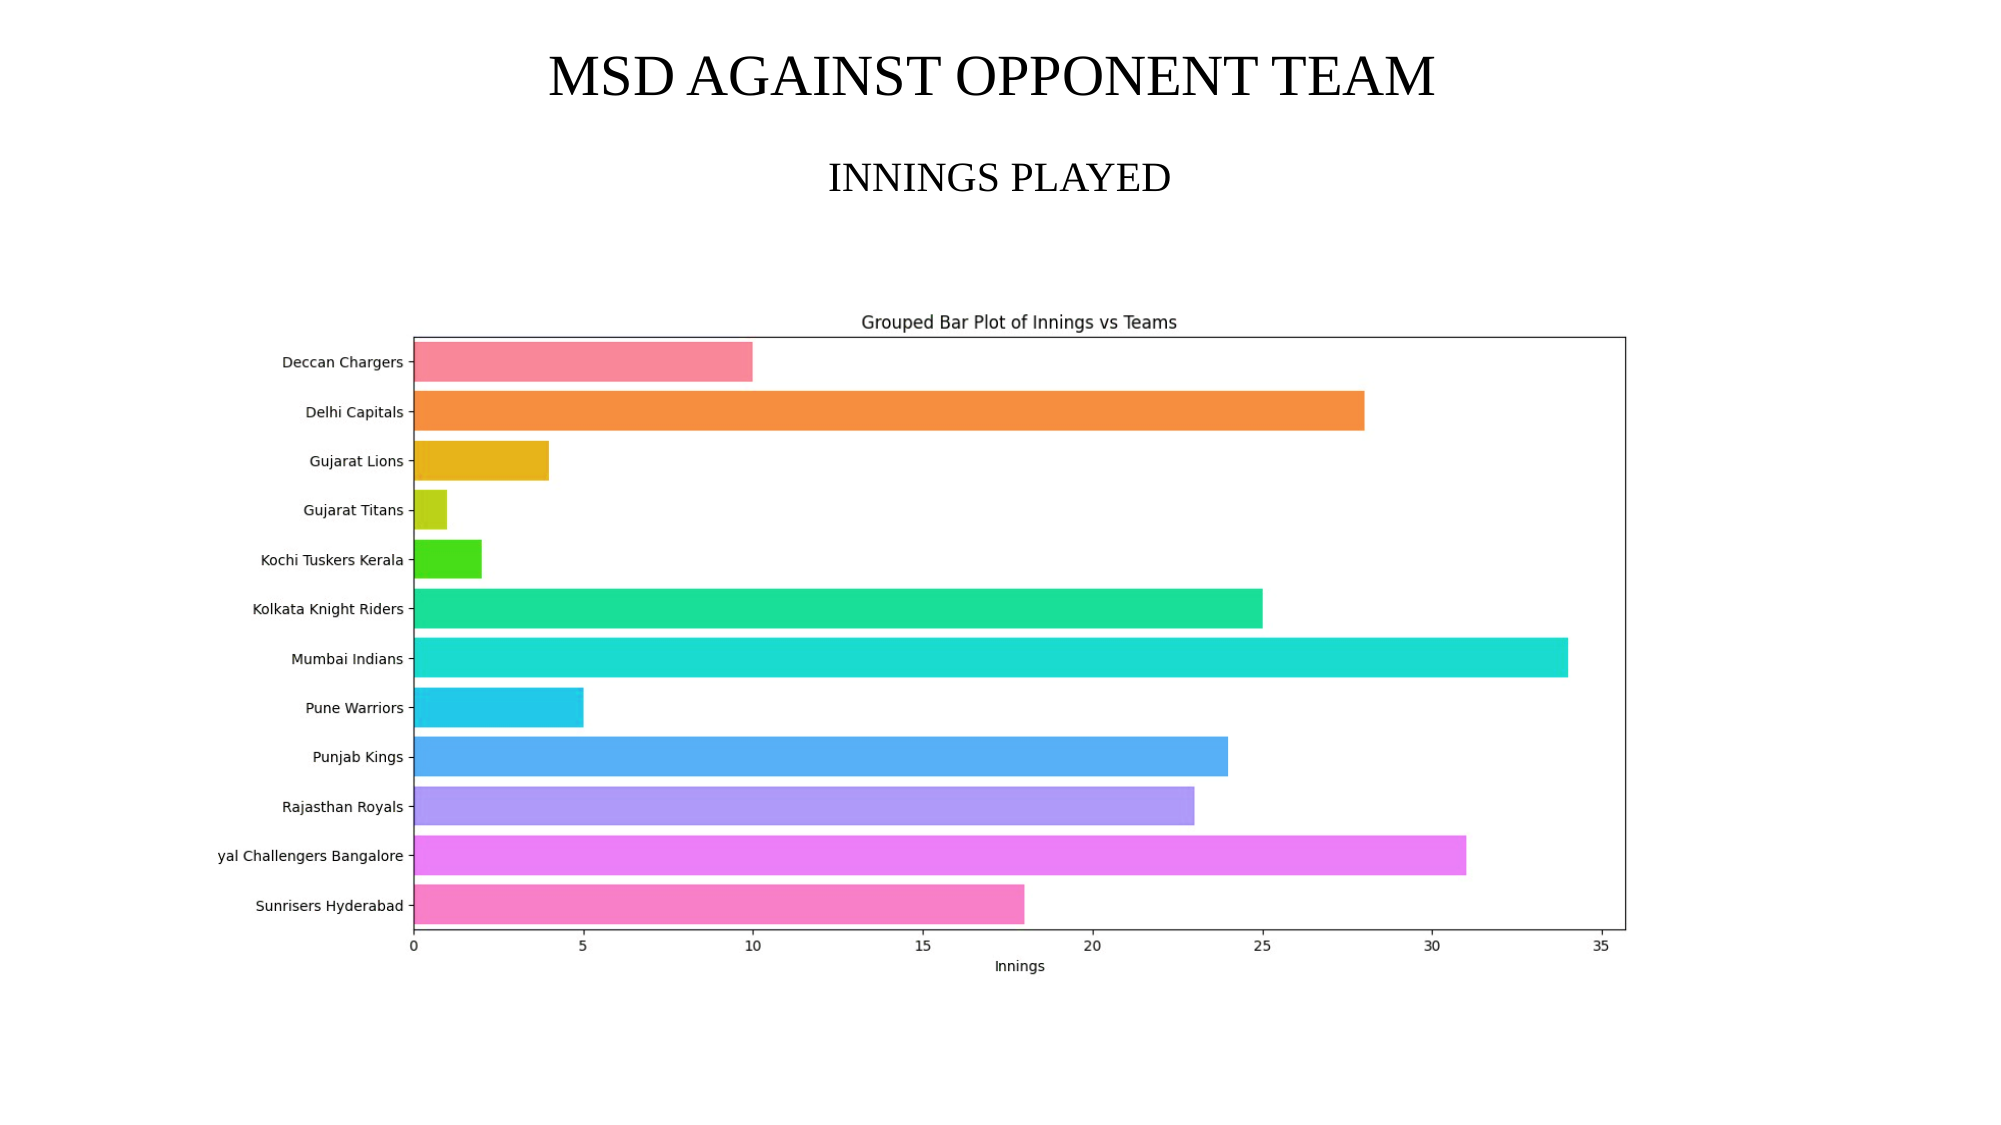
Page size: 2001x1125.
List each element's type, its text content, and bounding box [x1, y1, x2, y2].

text_box INNINGS PLAYED [137, 123, 1863, 233]
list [217, 245, 1782, 1014]
title MSD AGAINST OPPONENT TEAM [137, 22, 1863, 123]
